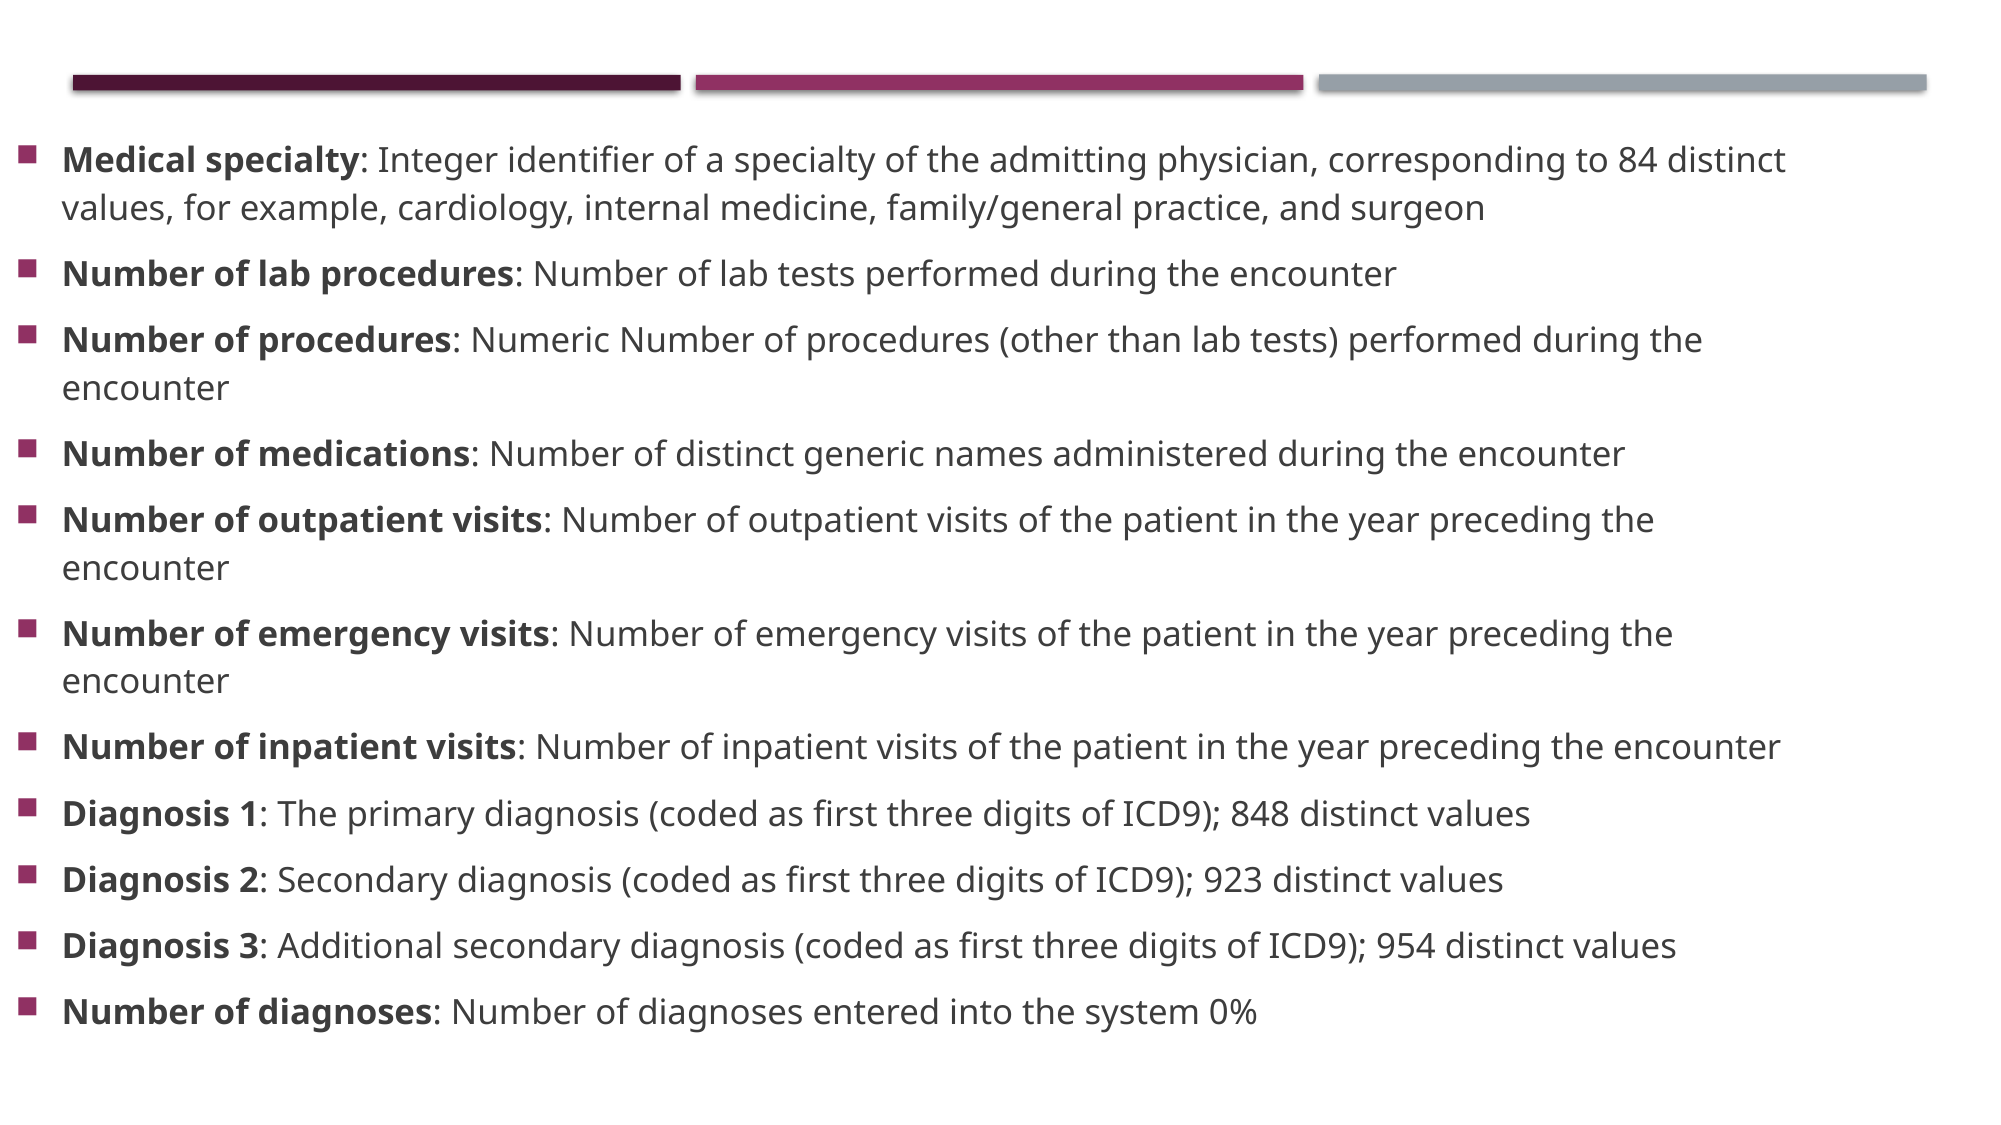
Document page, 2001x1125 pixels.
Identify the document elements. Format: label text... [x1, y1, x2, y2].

list Medical specialty: Integer identifier of a specialty of the admitting physician, corresponding to 84 distinct values, for example, cardiology, internal medicine, family/general practice, and surgeon Number of lab procedures: Number of lab tests performed during the encounter Number of procedures: Numeric Number of procedures (other than lab tests) performed during the encounter Number of medications: Number of distinct generic names administered during the encounter Number of outpatient visits: Number of outpatient visits of the patient in the year preceding the encounter Number of emergency visits: Number of emergency visits of the patient in the year preceding the encounter Number of inpatient visits: Number of inpatient visits of the patient in the year preceding the encounter Diagnosis 1: The primary diagnosis (coded as first three digits of ICD9); 848 distinct values Diagnosis 2: Secondary diagnosis (coded as first three digits of ICD9); 923 distinct values Diagnosis 3: Additional secondary diagnosis (coded as first three digits of ICD9); 954 distinct values Number of diagnoses: Number of diagnoses entered into the system 0% [0, 128, 1810, 1089]
